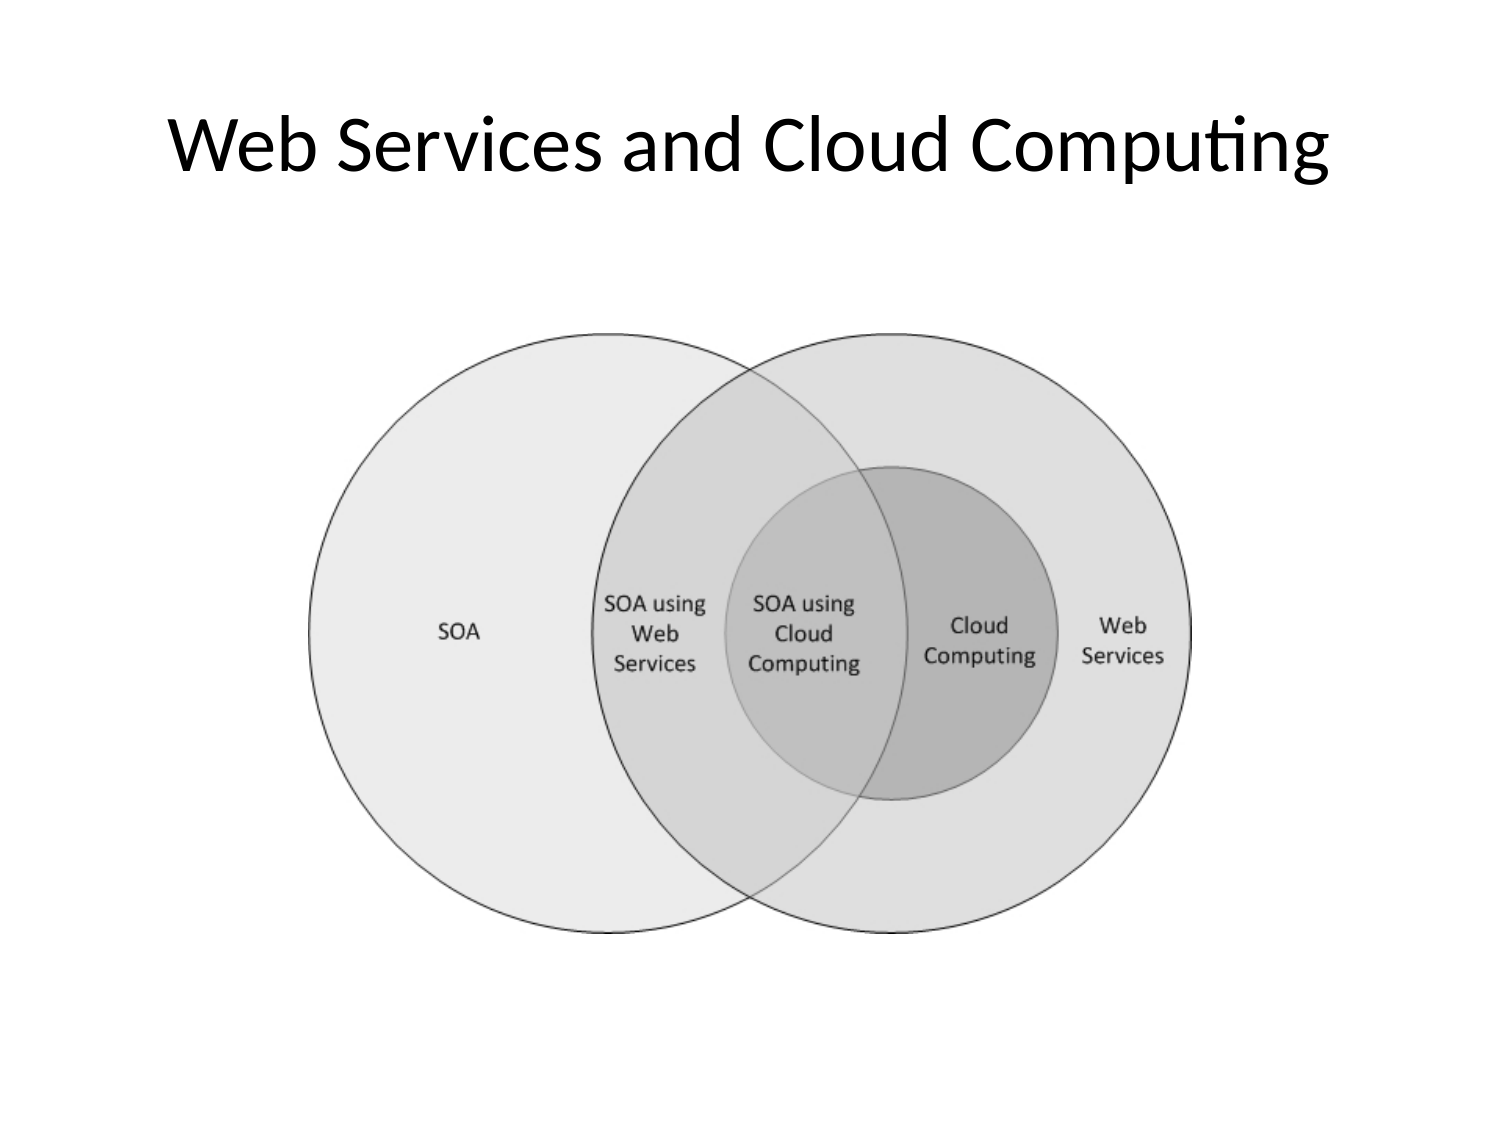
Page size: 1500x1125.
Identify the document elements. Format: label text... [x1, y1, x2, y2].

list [308, 333, 1192, 934]
title Web Services and Cloud Computing [75, 45, 1425, 233]
